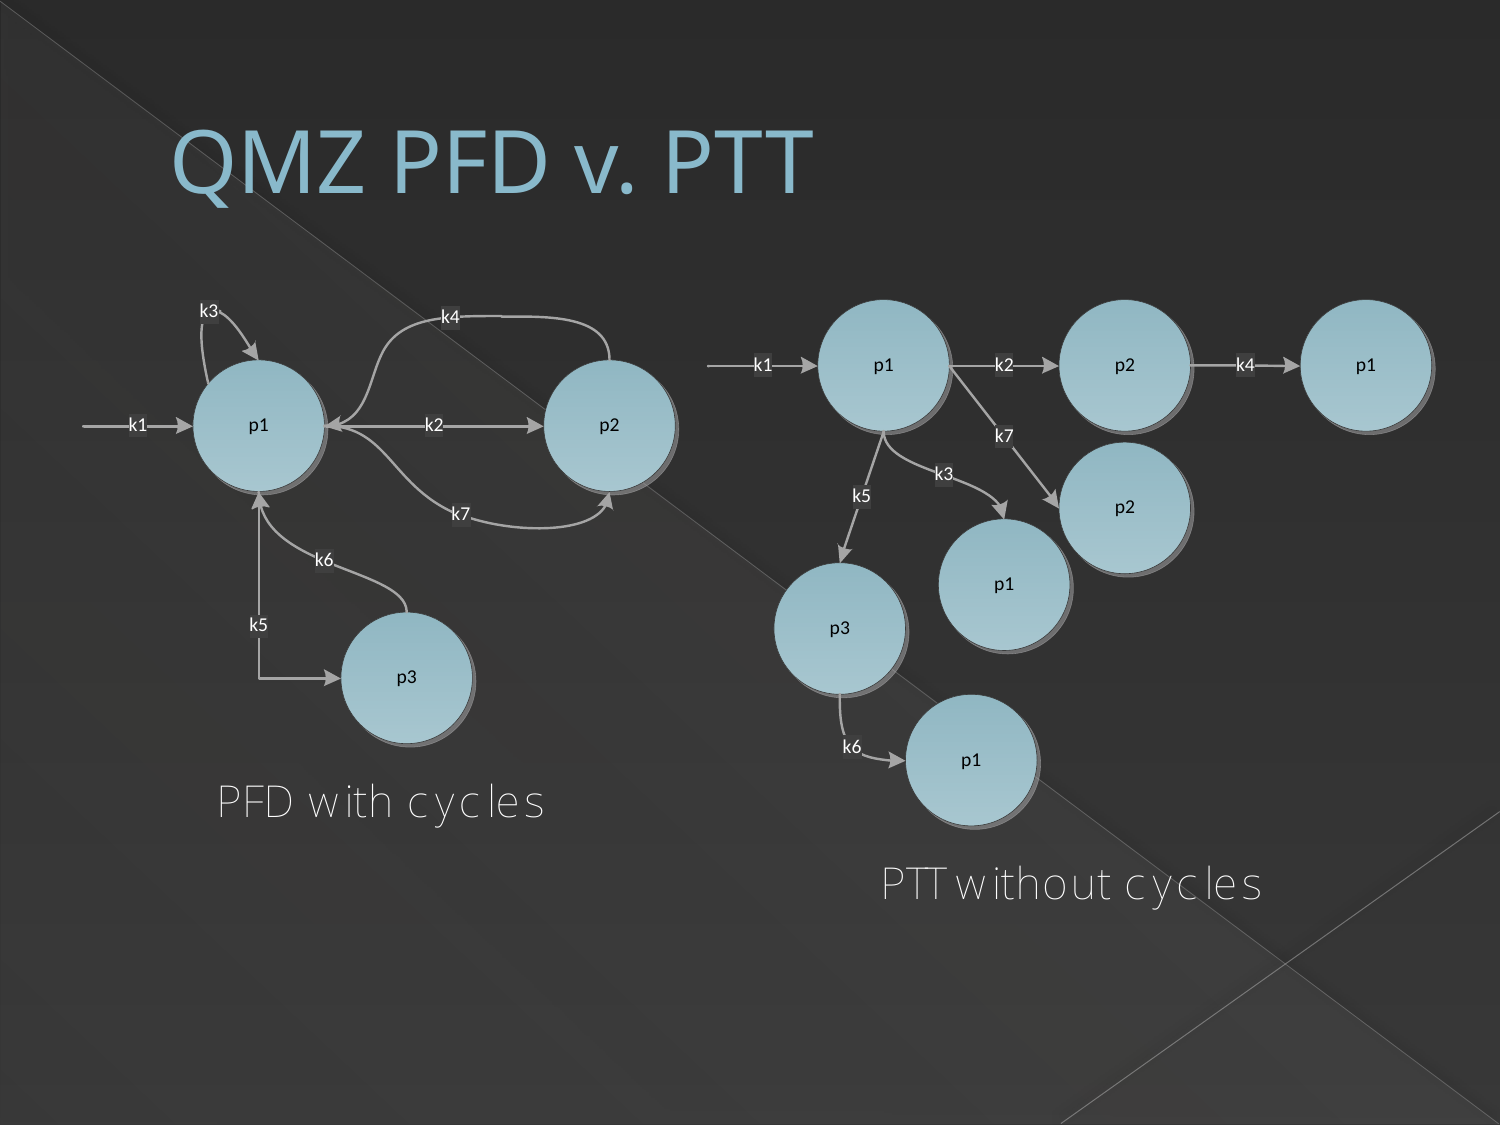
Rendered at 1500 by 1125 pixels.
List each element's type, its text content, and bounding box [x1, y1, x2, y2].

title QMZ PFD v. PTT [75, 43, 1425, 274]
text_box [61, 287, 1439, 929]
